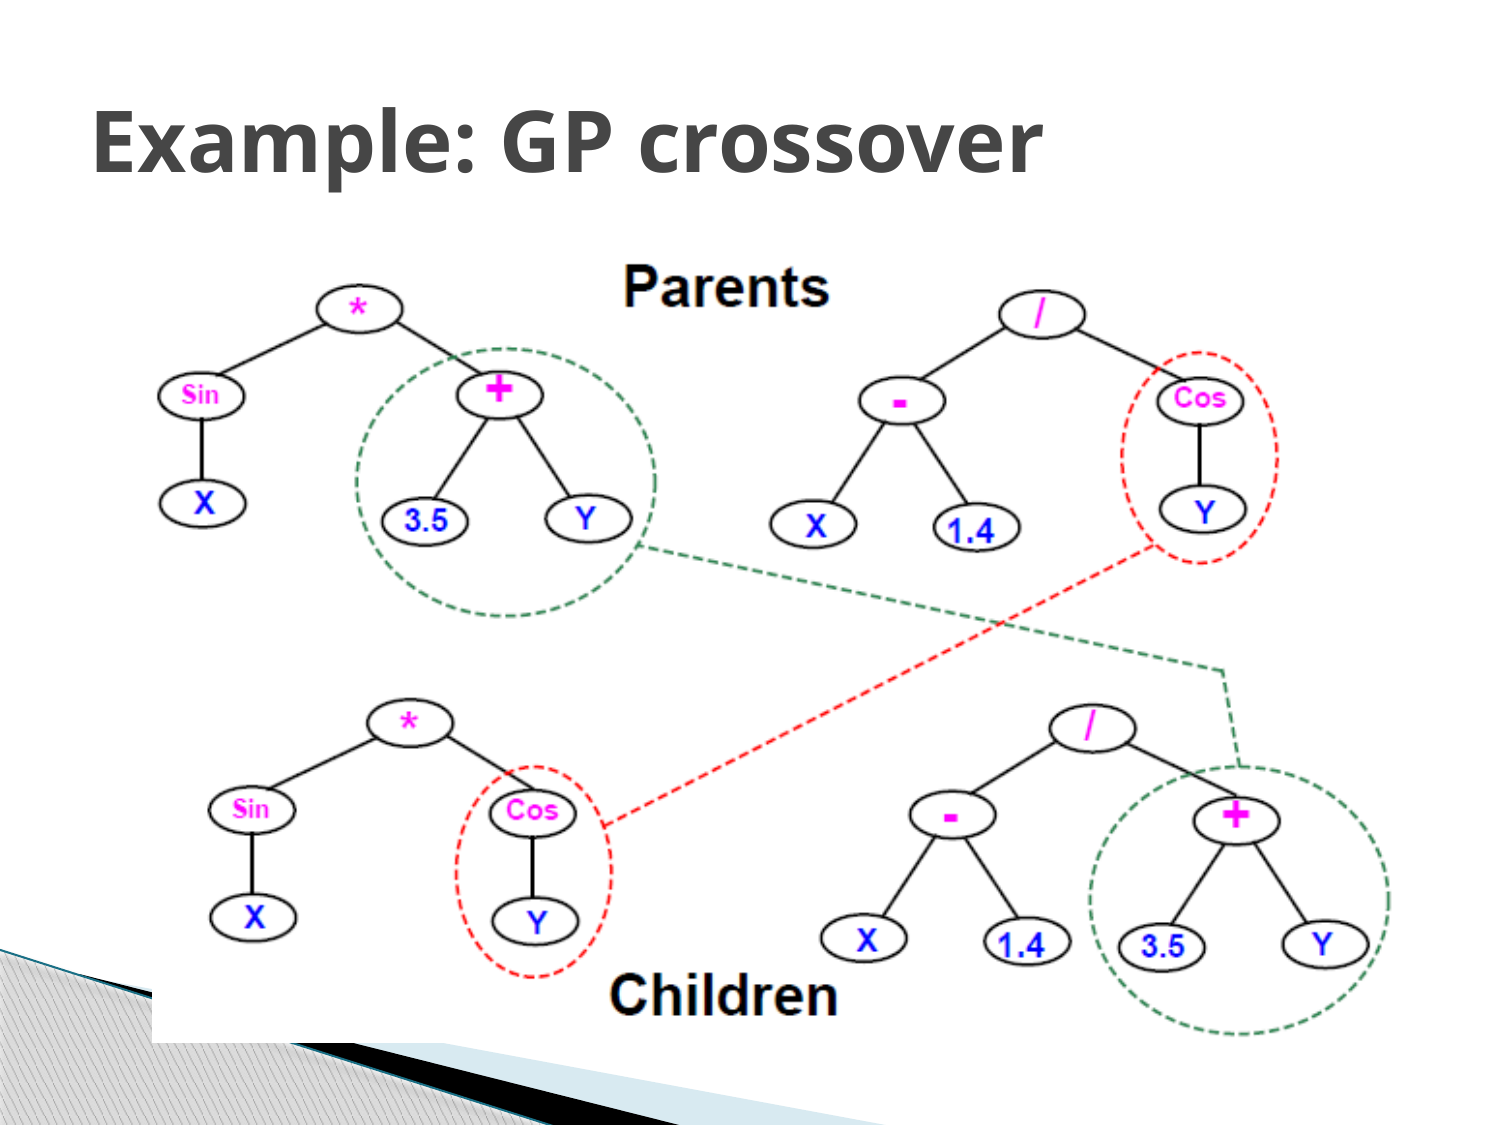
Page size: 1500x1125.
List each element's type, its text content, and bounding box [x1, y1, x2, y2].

title Example: GP crossover [75, 45, 1425, 233]
picture [152, 257, 1407, 1043]
